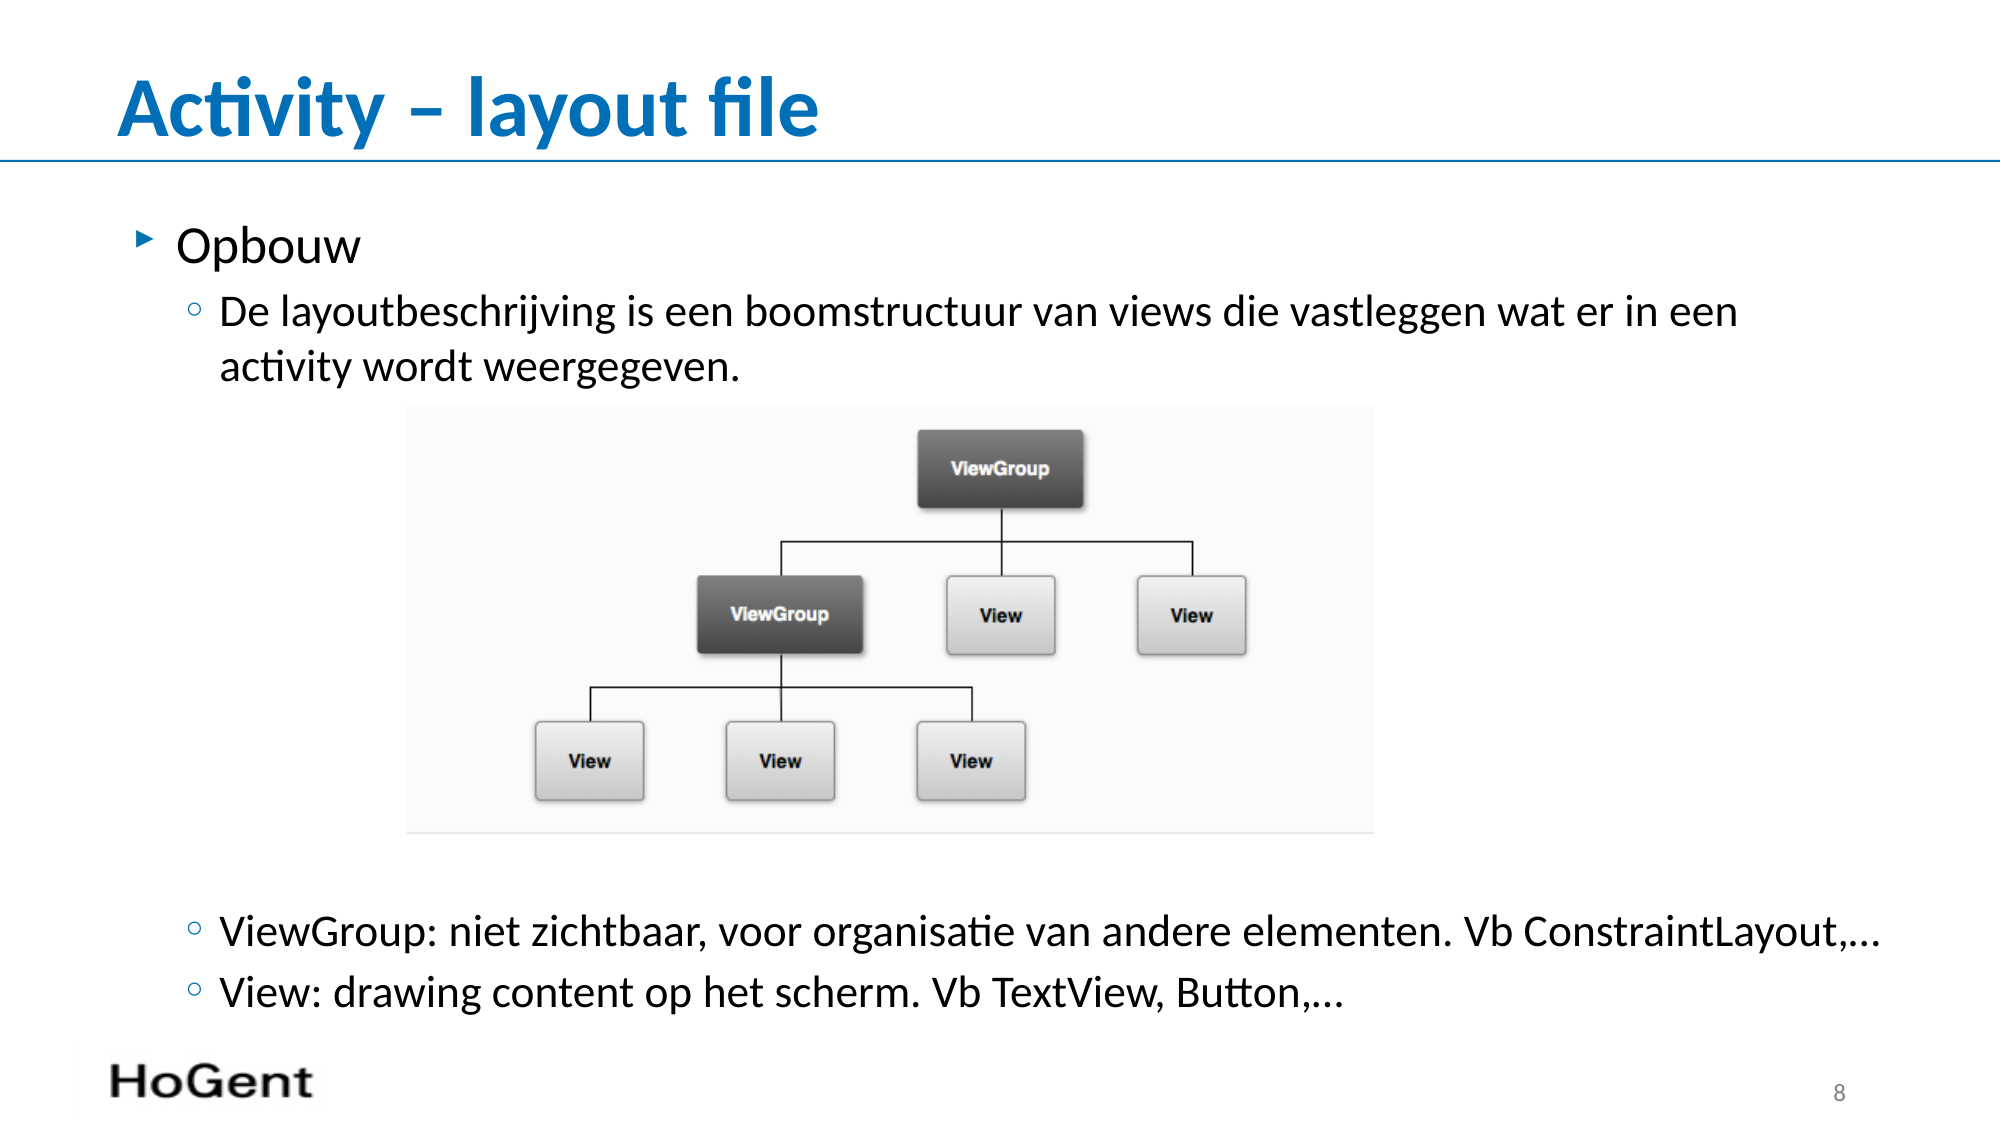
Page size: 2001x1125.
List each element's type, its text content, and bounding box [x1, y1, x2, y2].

title Activity – layout file [102, 20, 1894, 185]
picture [406, 404, 1375, 834]
slide_number 8 [1833, 1046, 1977, 1107]
picture [78, 1041, 339, 1118]
list Opbouw De layoutbeschrijving is een boomstructuur van views die vastleggen wat er in een activity wordt weergegeven. ViewGroup: niet zichtbaar, voor organisatie van andere elementen. Vb ConstraintLayout,… View: drawing content op het scherm. Vb TextView, Button,… [99, 203, 1898, 1035]
